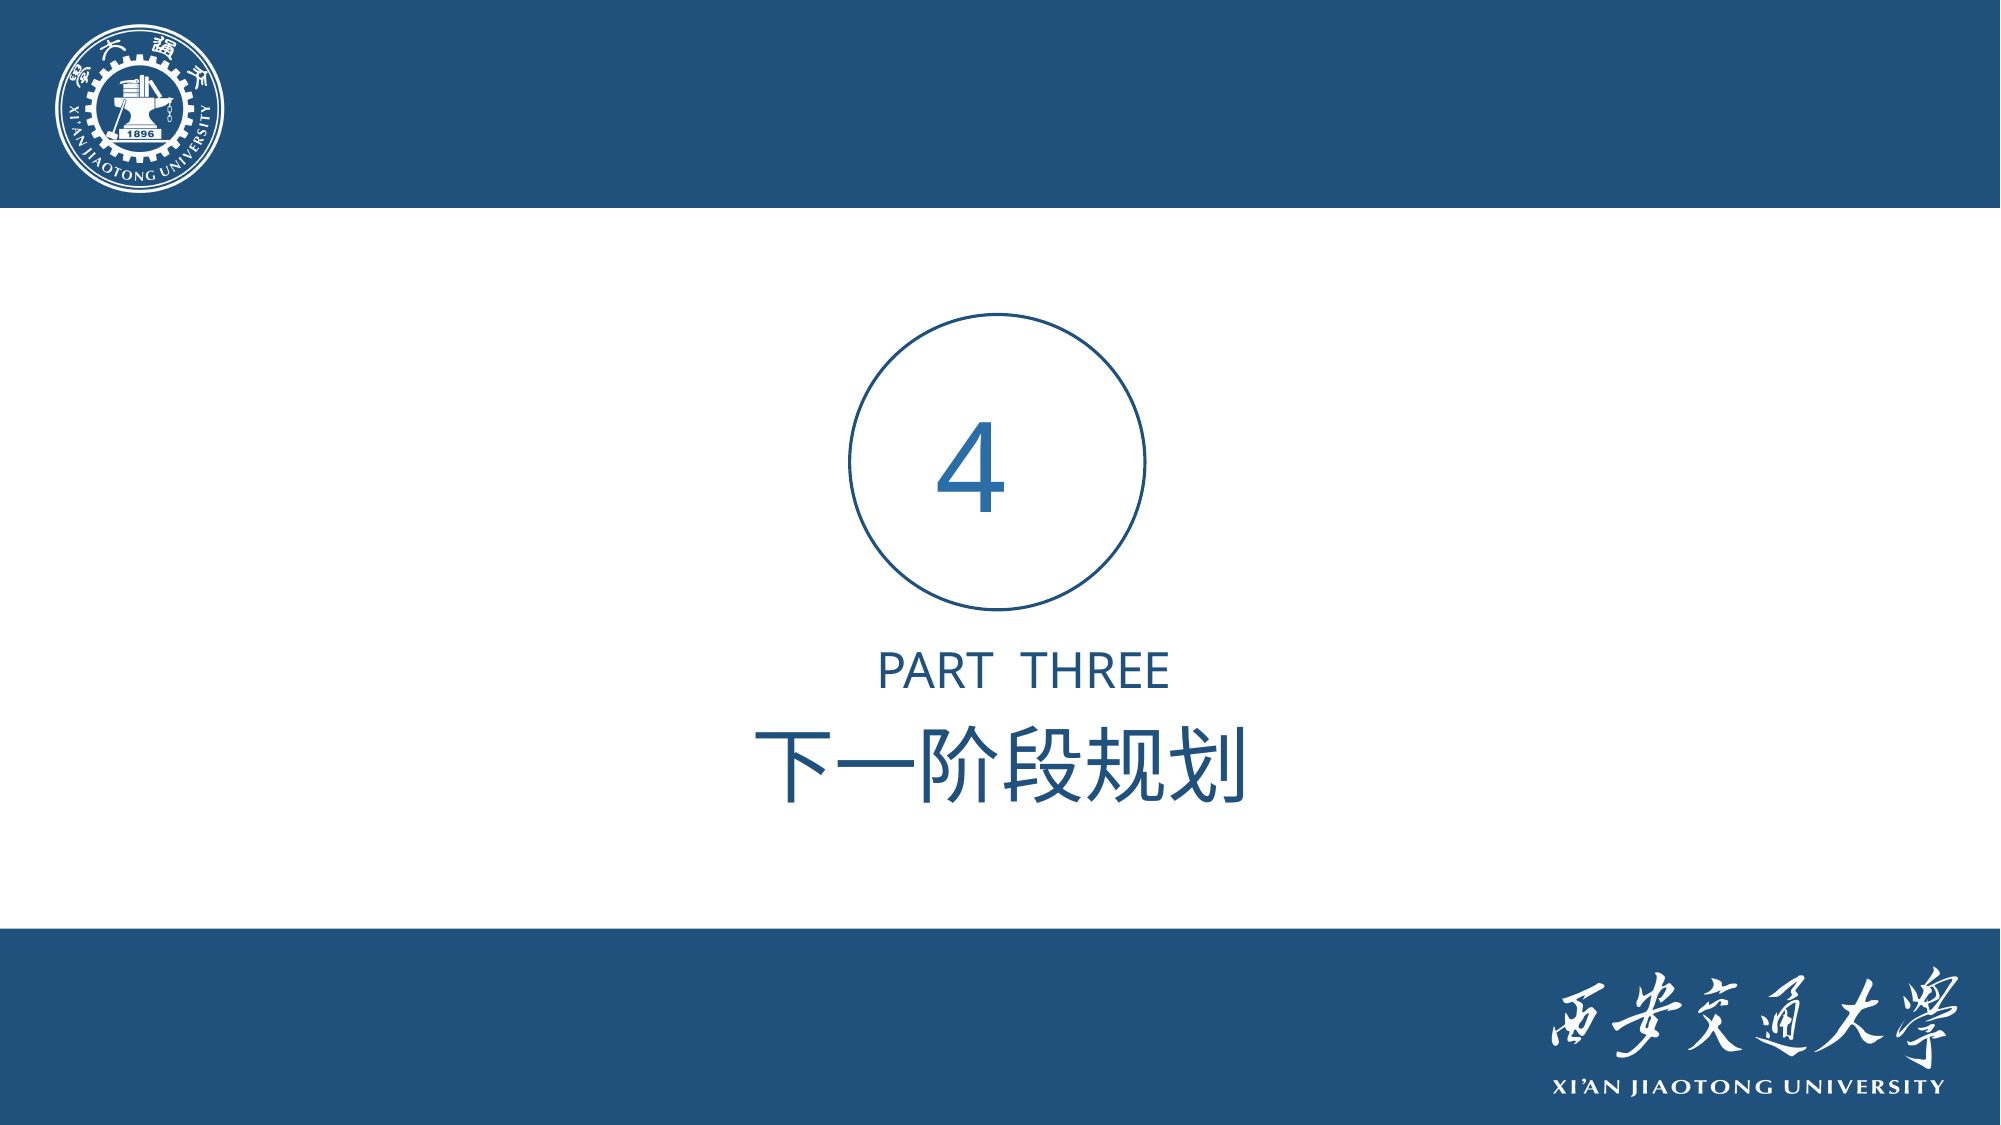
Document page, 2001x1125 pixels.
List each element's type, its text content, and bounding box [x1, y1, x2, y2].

picture [55, 24, 228, 193]
list 4 [920, 397, 1092, 563]
list 下一阶段规划 [574, 717, 1428, 799]
picture [1543, 952, 1958, 1110]
list PART THREE [840, 638, 1208, 717]
